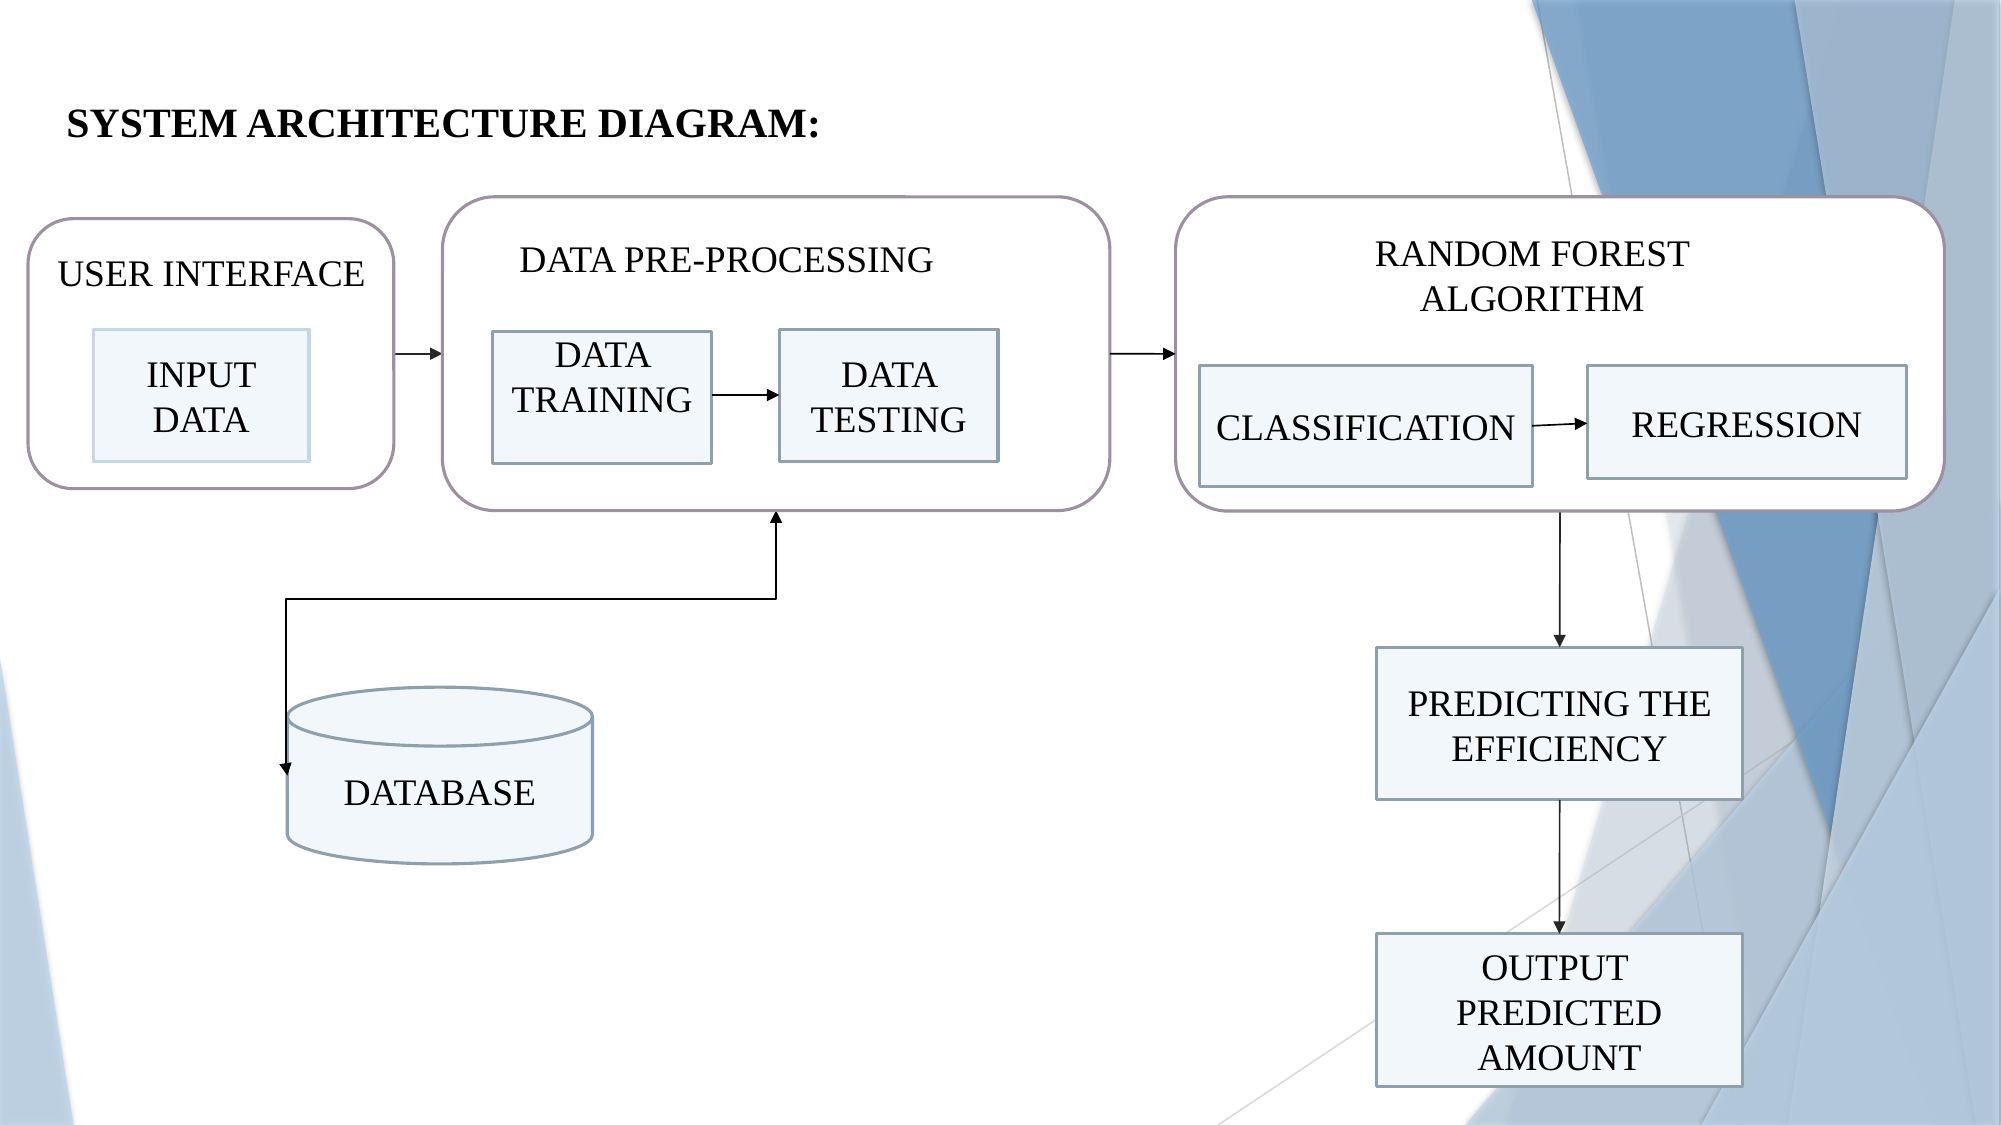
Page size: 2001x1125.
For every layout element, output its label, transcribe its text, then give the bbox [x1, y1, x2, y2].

text_box DATA TRAINING [491, 330, 713, 465]
text_box OUTPUT PREDICTED AMOUNT [1375, 932, 1744, 1088]
text_box DATA TESTING [778, 328, 1000, 463]
text_box DATABASE [285, 685, 595, 866]
text_box [1174, 195, 1947, 513]
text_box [519, 430, 697, 768]
text_box [26, 217, 396, 491]
text_box INPUT DATA [92, 328, 311, 463]
text_box USER INTERFACE [42, 241, 397, 301]
text_box [440, 195, 1112, 513]
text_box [1531, 422, 1588, 427]
text_box CLASSIFICATION [1198, 364, 1534, 488]
text_box SYSTEM ARCHITECTURE DIAGRAM: [51, 88, 955, 153]
text_box PREDICTING THE EFFICIENCY [1375, 646, 1744, 801]
text_box DATA PRE-PROCESSING [504, 227, 972, 288]
text_box RANDOM FOREST ALGORITHM [1349, 221, 1716, 372]
text_box REGRESSION [1586, 364, 1908, 480]
